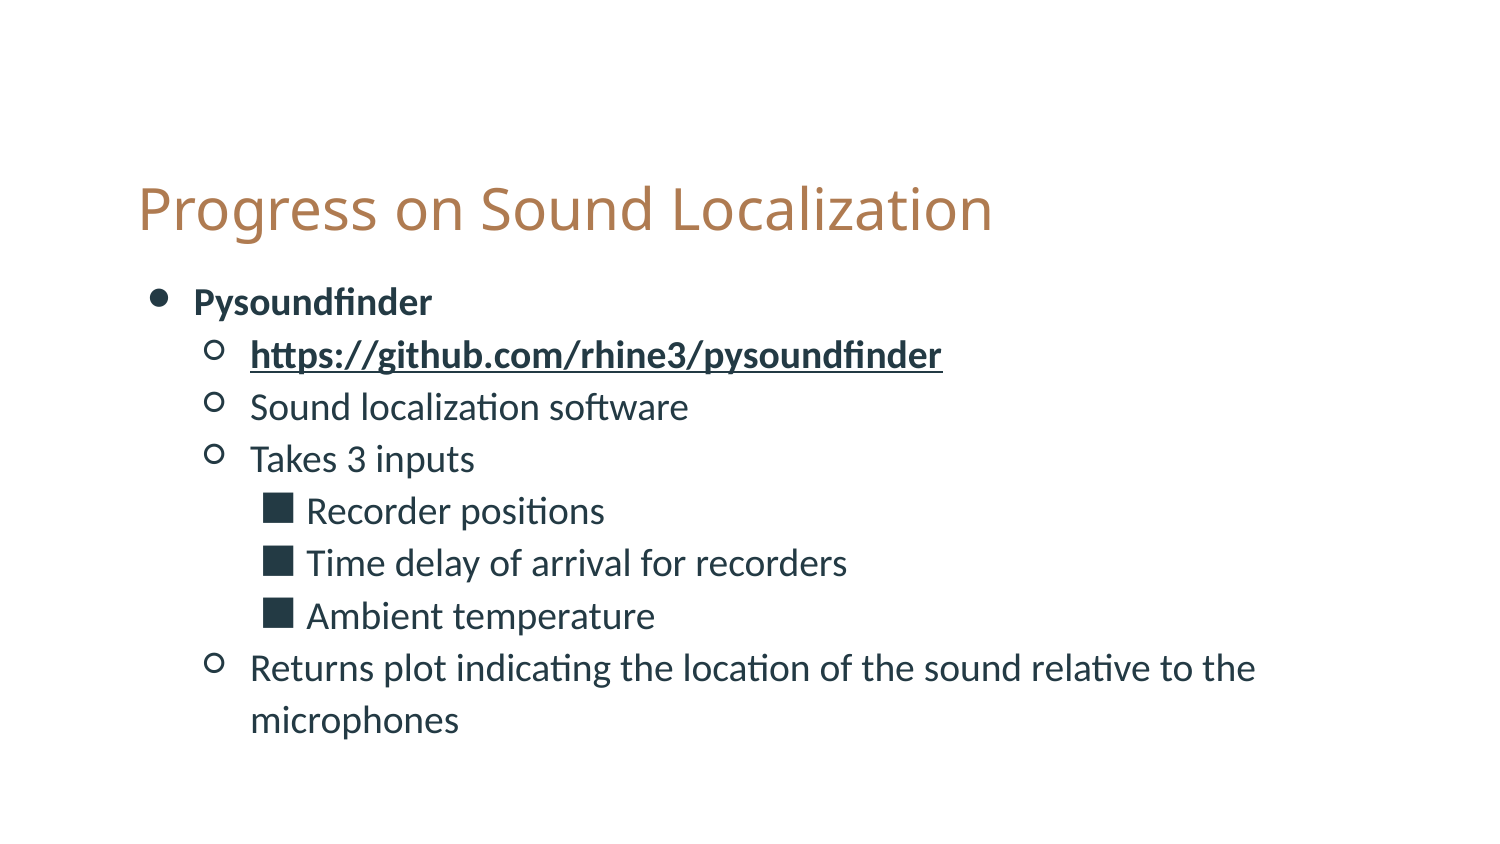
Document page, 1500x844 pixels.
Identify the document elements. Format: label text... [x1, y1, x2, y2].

title Progress on Sound Localization [126, 89, 1374, 248]
list Pysoundfinder https://github.com/rhine3/pysoundfinder Sound localization software Takes 3 inputs Recorder positions Time delay of arrival for recorders Ambient temperature Returns plot indicating the location of the sound relative to the microphones [126, 265, 1374, 811]
